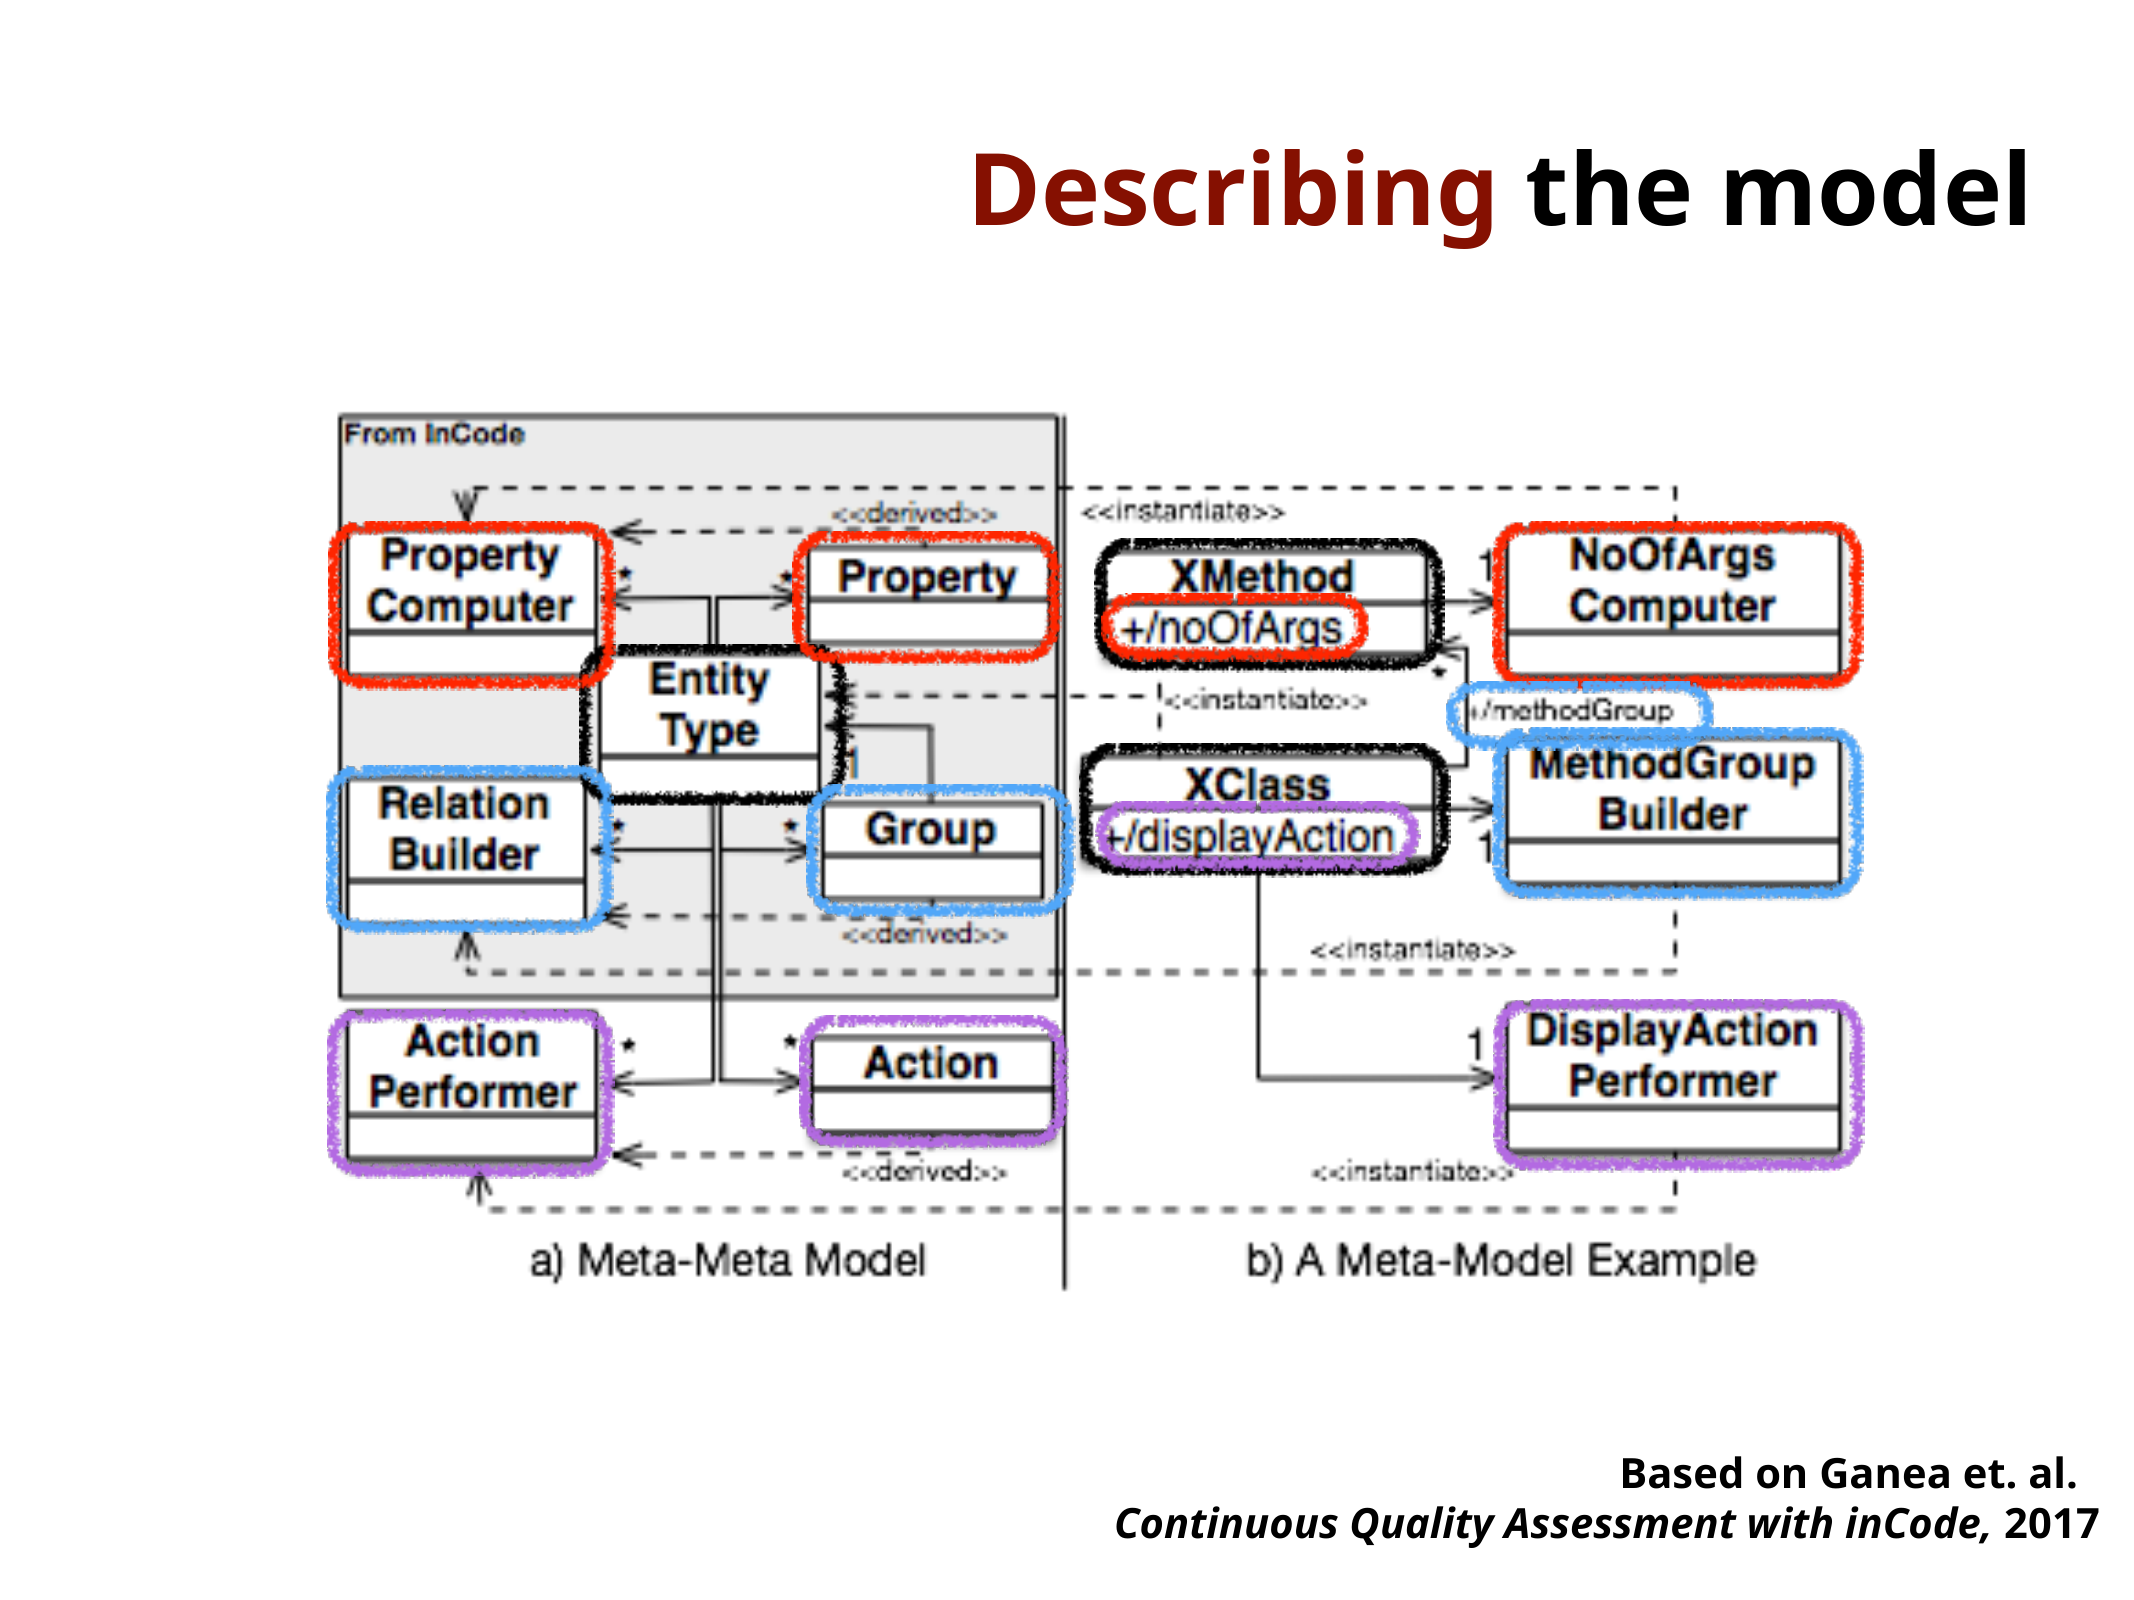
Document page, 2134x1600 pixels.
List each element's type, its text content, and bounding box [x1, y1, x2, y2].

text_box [798, 801, 1422, 992]
picture [579, 691, 806, 726]
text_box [328, 520, 1864, 691]
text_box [325, 396, 2114, 1554]
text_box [327, 999, 1865, 1179]
text_box Describing the model [258, 52, 2042, 319]
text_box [326, 726, 1864, 935]
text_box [806, 681, 1716, 720]
